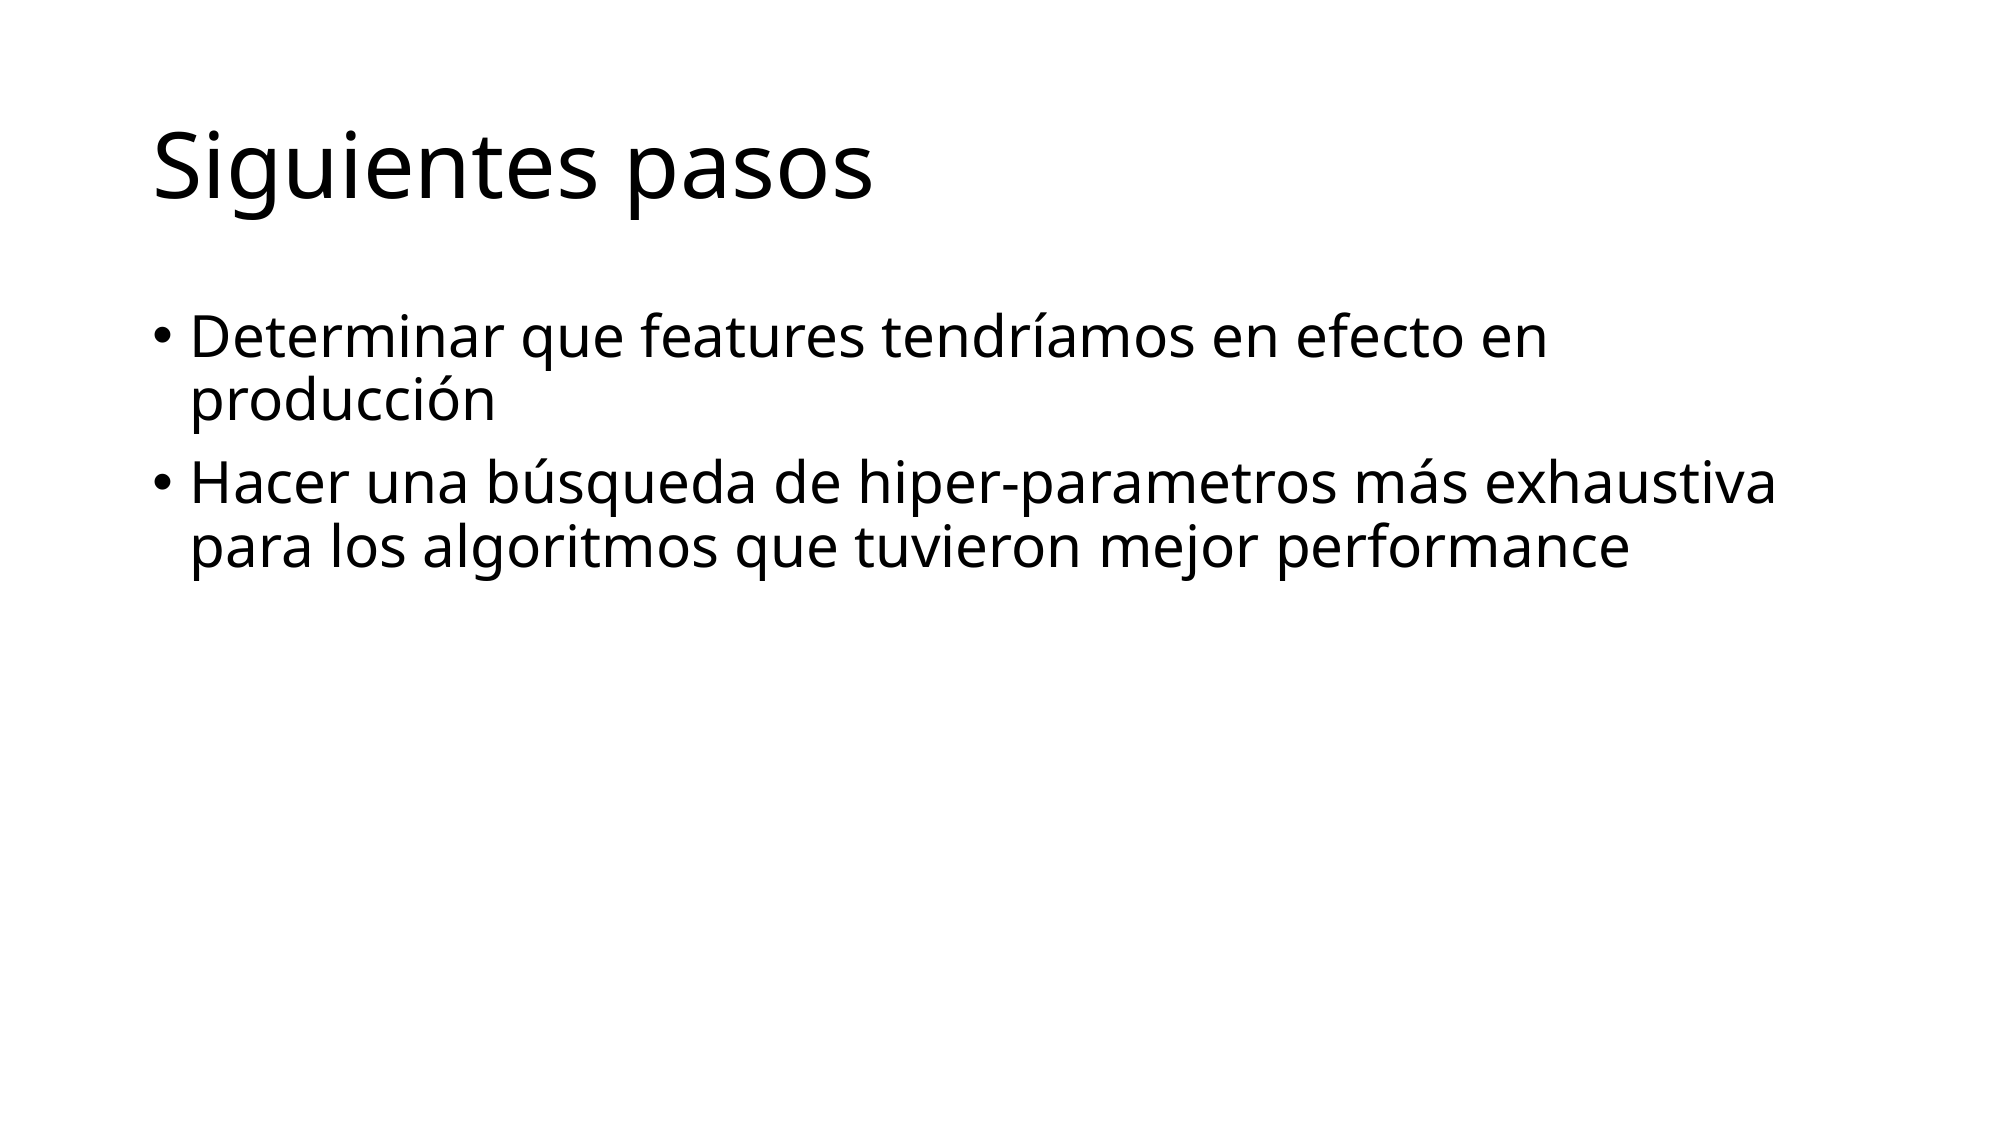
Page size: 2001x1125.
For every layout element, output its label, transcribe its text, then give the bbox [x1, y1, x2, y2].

title Siguientes pasos [137, 59, 1863, 278]
list Determinar que features tendríamos en efecto en producción Hacer una búsqueda de hiper-parametros más exhaustiva para los algoritmos que tuvieron mejor performance [137, 299, 1863, 1014]
